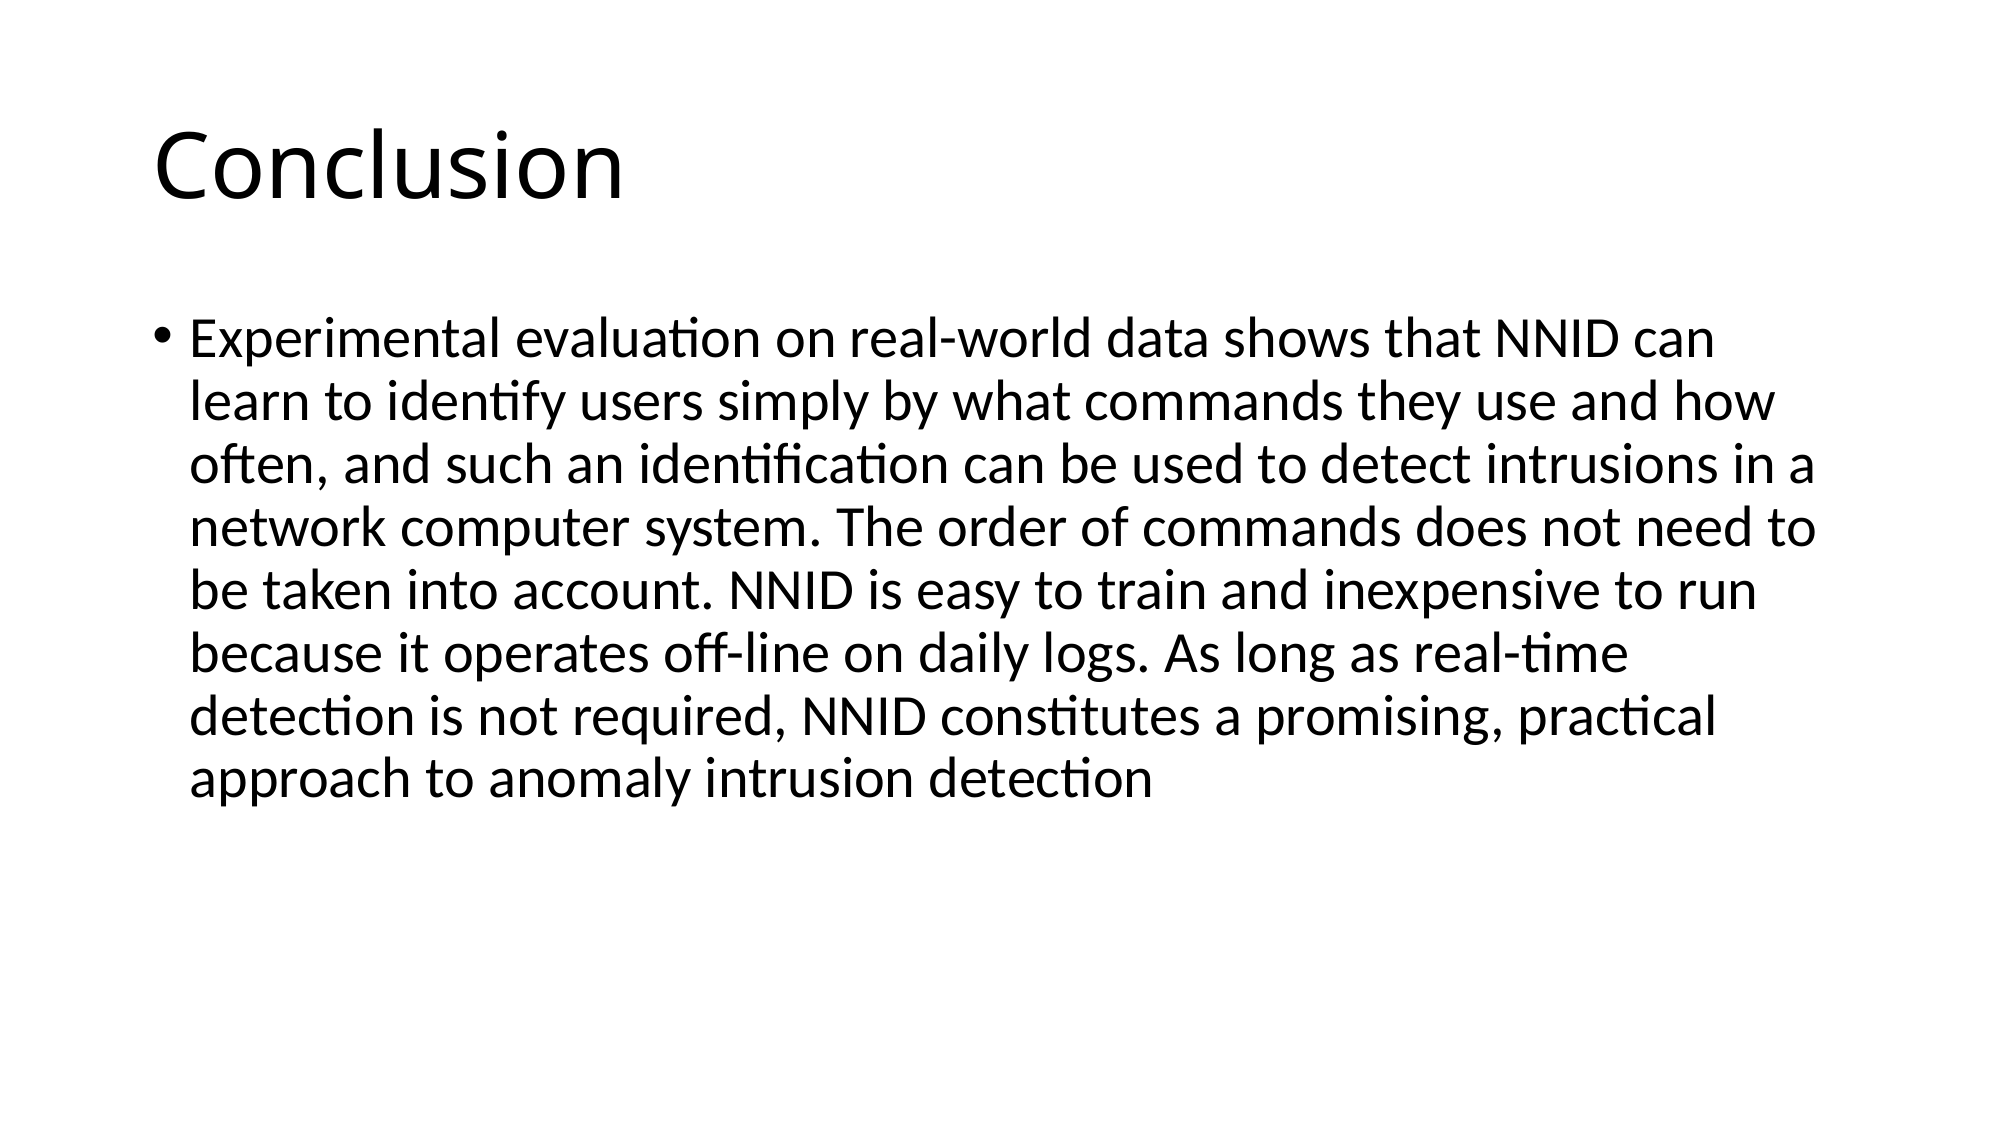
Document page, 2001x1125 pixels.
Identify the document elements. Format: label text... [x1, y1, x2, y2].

list Experimental evaluation on real-world data shows that NNID can learn to identify users simply by what commands they use and how often, and such an identification can be used to detect intrusions in a network computer system. The order of commands does not need to be taken into account. NNID is easy to train and inexpensive to run because it operates off-line on daily logs. As long as real-time detection is not required, NNID constitutes a promising, practical approach to anomaly intrusion detection [137, 299, 1863, 1014]
title Conclusion [137, 59, 1863, 278]
